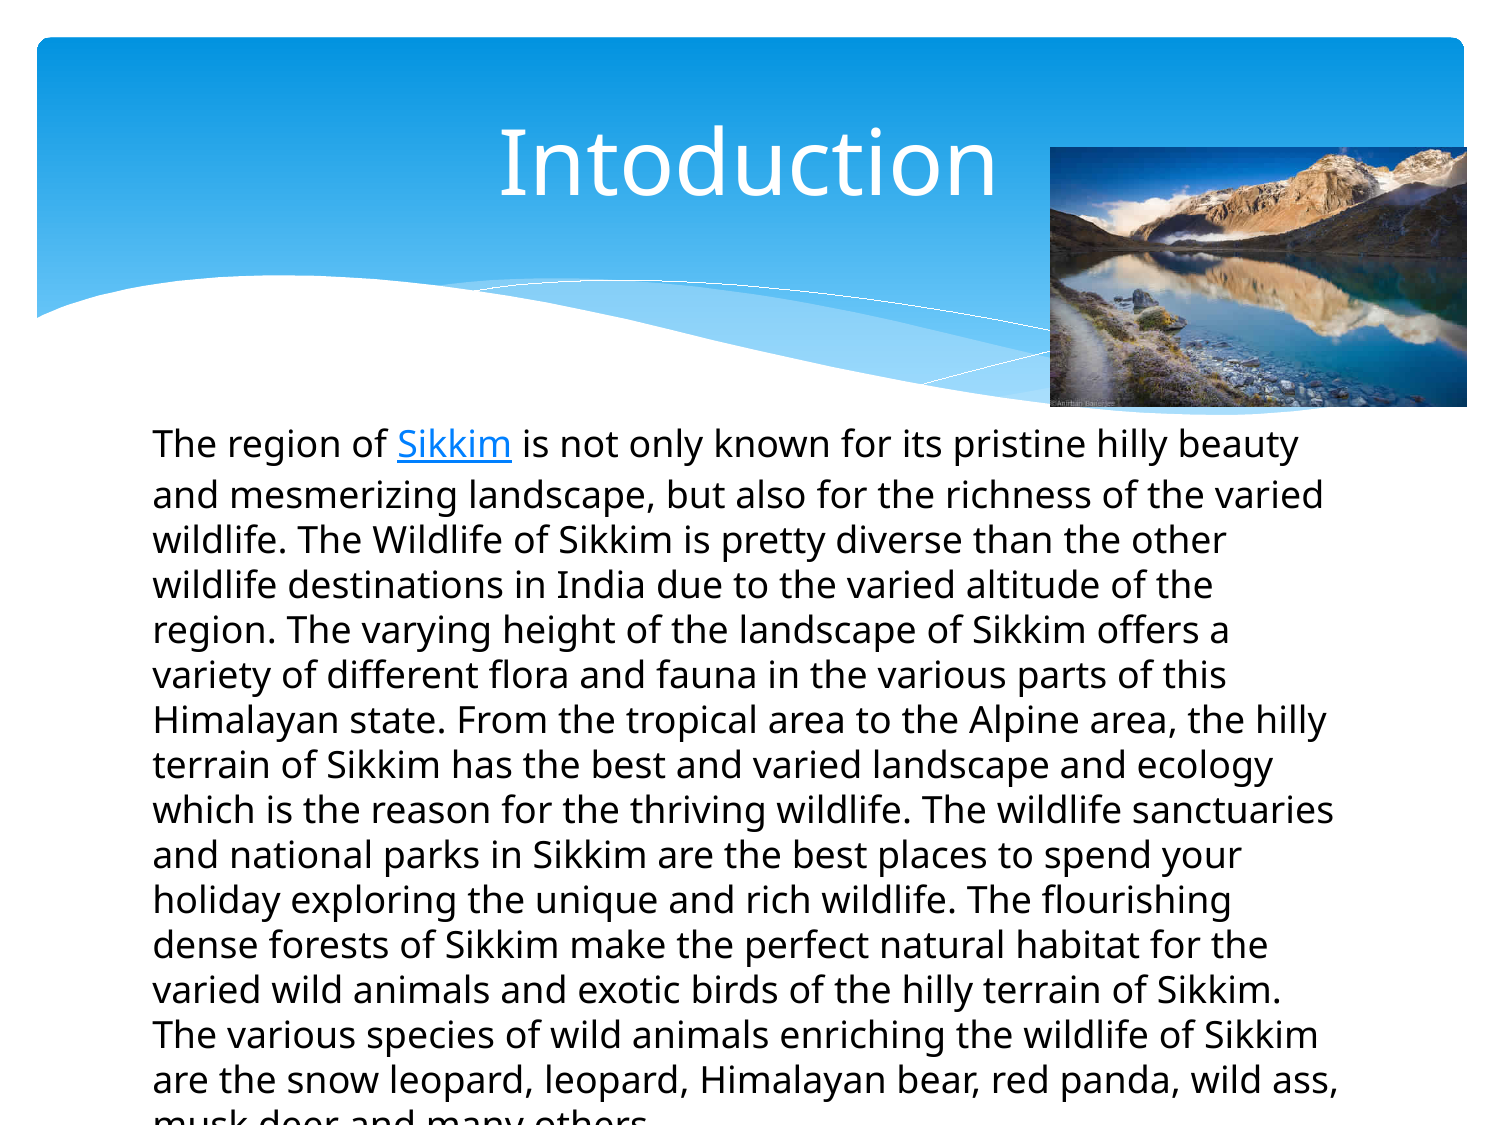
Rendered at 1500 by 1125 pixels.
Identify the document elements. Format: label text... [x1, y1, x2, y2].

picture [1049, 147, 1467, 408]
title Intoduction [75, 55, 1425, 261]
text_box The region of Sikkim is not only known for its pristine hilly beauty and mesmerizing landscape, but also for the richness of the varied wildlife. The Wildlife of Sikkim is pretty diverse than the other wildlife destinations in India due to the varied altitude of the region. The varying height of the landscape of Sikkim offers a variety of different flora and fauna in the various parts of this Himalayan state. From the tropical area to the Alpine area, the hilly terrain of Sikkim has the best and varied landscape and ecology which is the reason for the thriving wildlife. The wildlife sanctuaries and national parks in Sikkim are the best places to spend your holiday exploring the unique and rich wildlife. The flourishing dense forests of Sikkim make the perfect natural habitat for the varied wild animals and exotic birds of the hilly terrain of Sikkim. The various species of wild animals enriching the wildlife of Sikkim are the snow leopard, leopard, Himalayan bear, red panda, wild ass, musk deer and many others. [137, 412, 1363, 1125]
